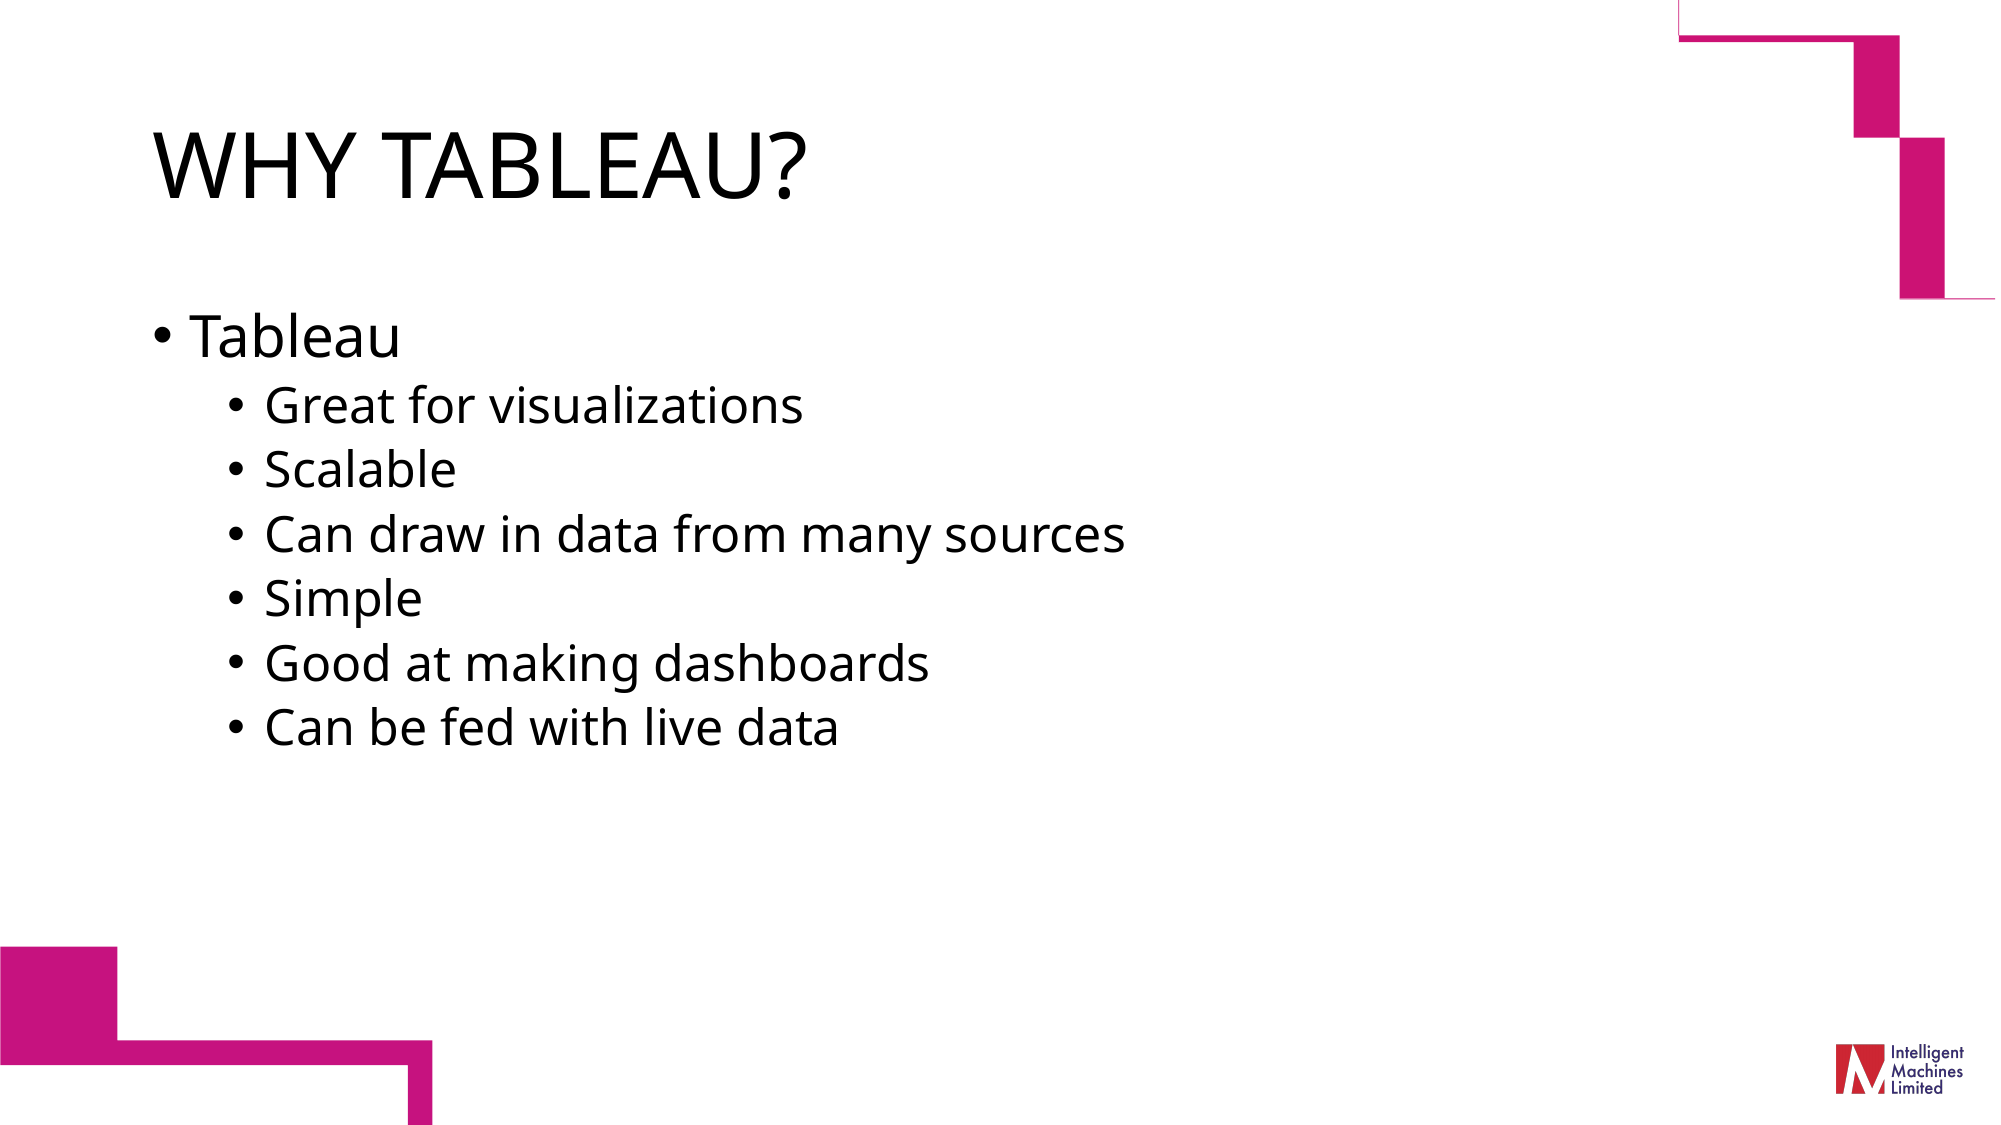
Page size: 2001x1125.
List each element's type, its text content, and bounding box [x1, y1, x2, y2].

text_box [1678, 0, 1996, 300]
list Tableau Great for visualizations Scalable Can draw in data from many sources Simple Good at making dashboards Can be fed with live data [137, 299, 1863, 1014]
title WHY TABLEAU? [137, 59, 1863, 278]
picture [1836, 1044, 1964, 1094]
text_box [0, 946, 433, 1125]
